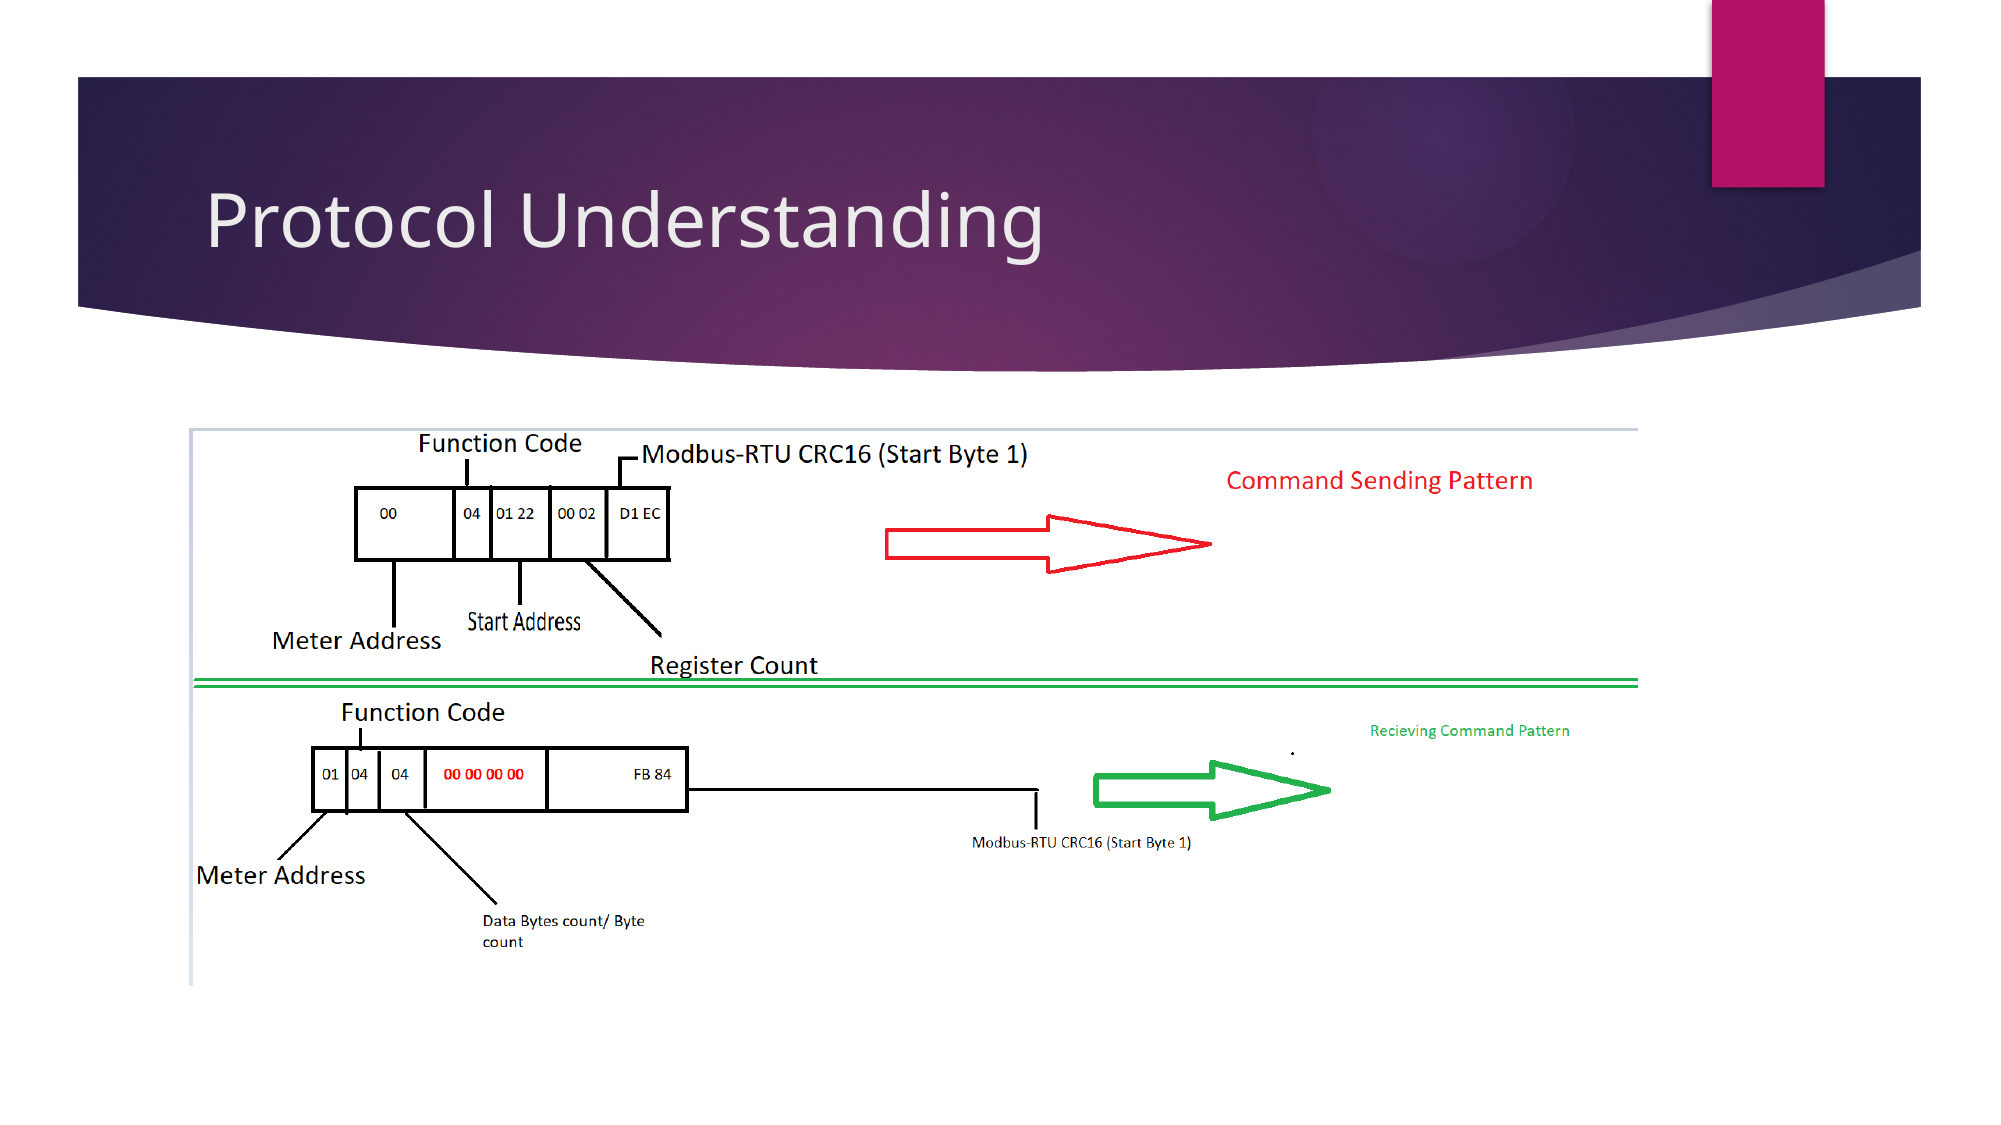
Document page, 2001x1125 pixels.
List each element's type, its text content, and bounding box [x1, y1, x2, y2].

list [189, 428, 1638, 987]
title Protocol Understanding [189, 159, 1627, 276]
